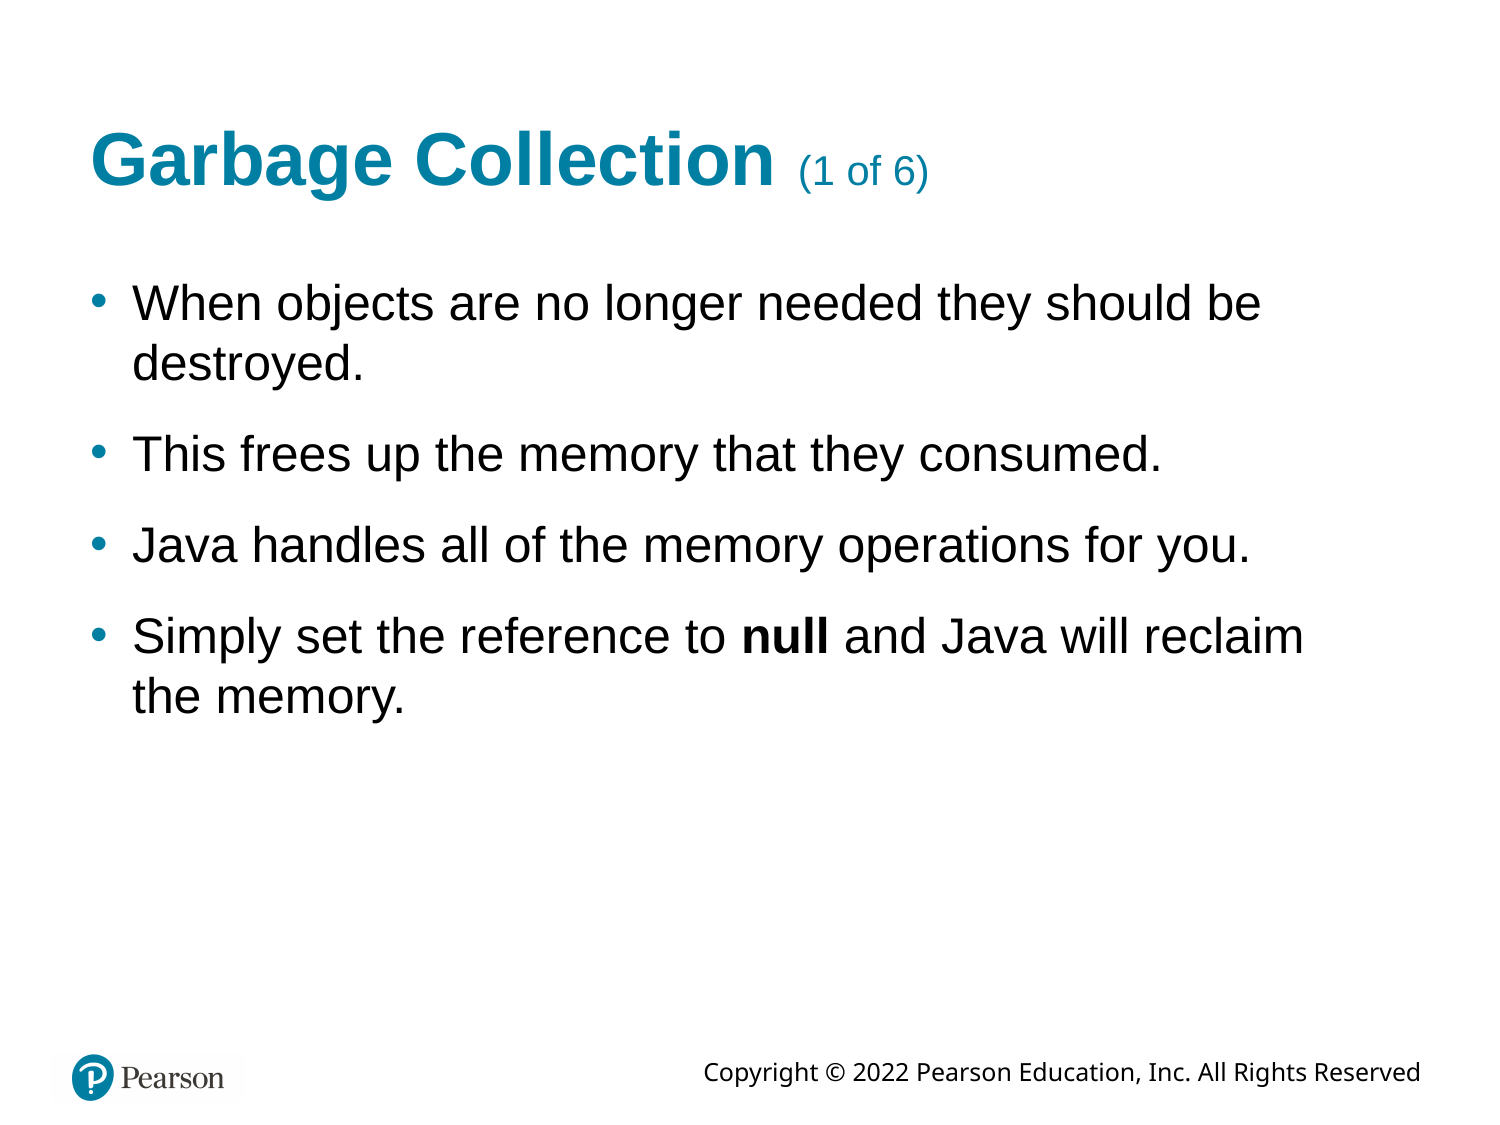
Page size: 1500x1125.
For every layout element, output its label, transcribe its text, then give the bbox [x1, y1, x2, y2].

list When objects are no longer needed they should be destroyed. This frees up the memory that they consumed. Java handles all of the memory operations for you. Simply set the reference to null and Java will reclaim the memory. [75, 255, 1364, 811]
picture [51, 1053, 245, 1102]
title Garbage Collection (1 of 6) [75, 35, 1425, 216]
